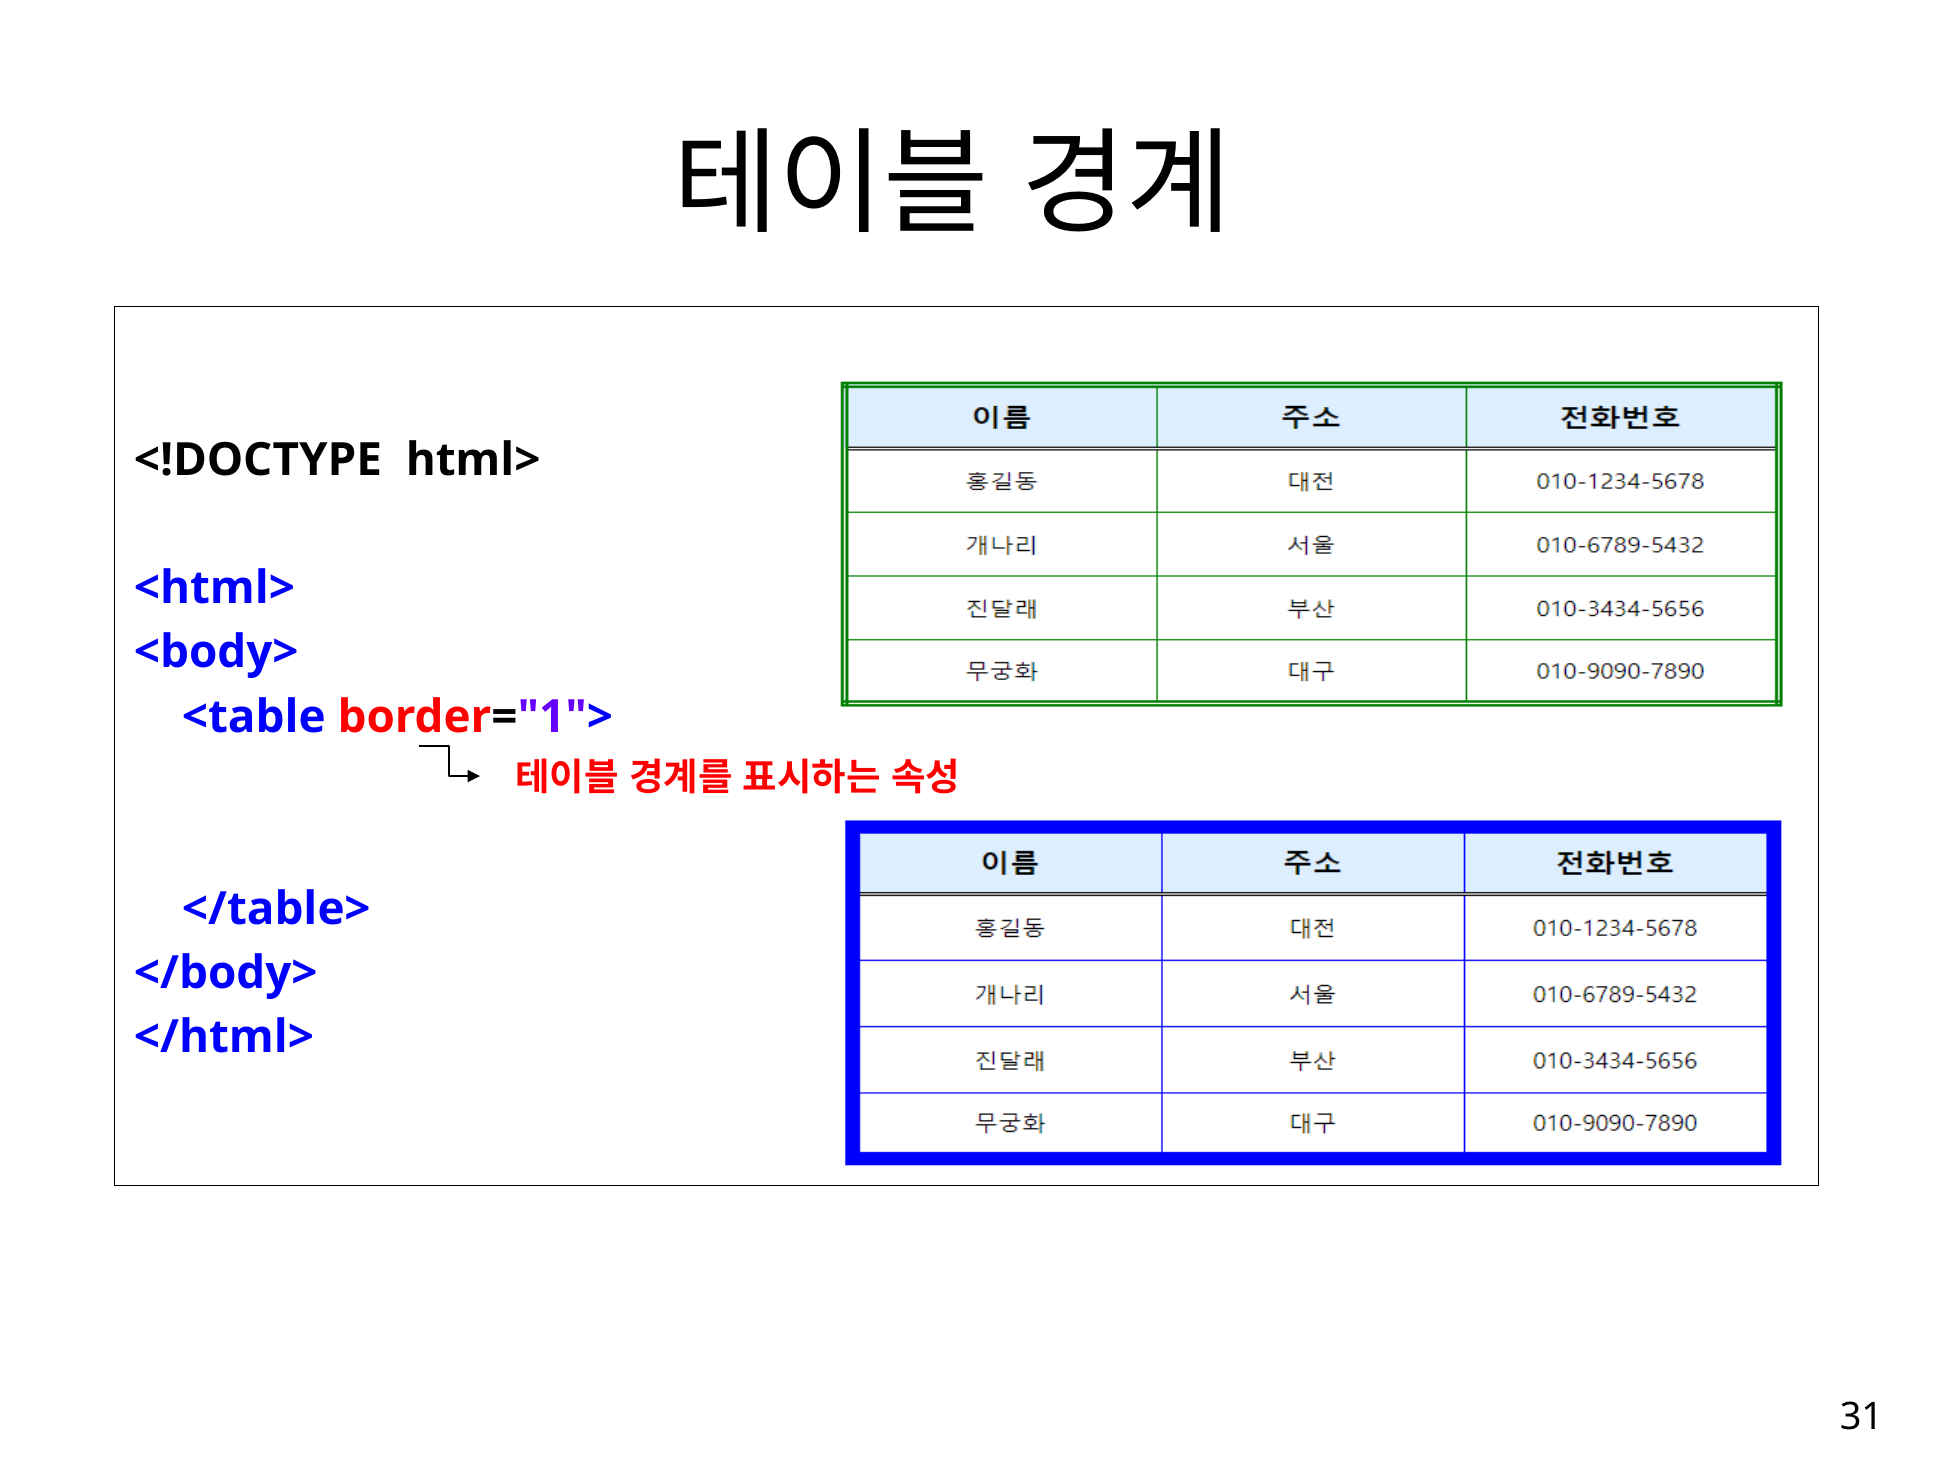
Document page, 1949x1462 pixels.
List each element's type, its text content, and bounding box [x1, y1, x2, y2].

slide_number 31 [1496, 1372, 1899, 1462]
text_box <!DOCTYPE html> <html> <body> <table border="1"> </table> </body> </html> [114, 306, 1819, 1186]
picture [834, 810, 1789, 1173]
title 테이블 경계 [156, 92, 1749, 255]
picture [834, 378, 1789, 709]
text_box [418, 745, 481, 777]
text_box 테이블 경계를 표시하는 속성 [500, 745, 976, 806]
